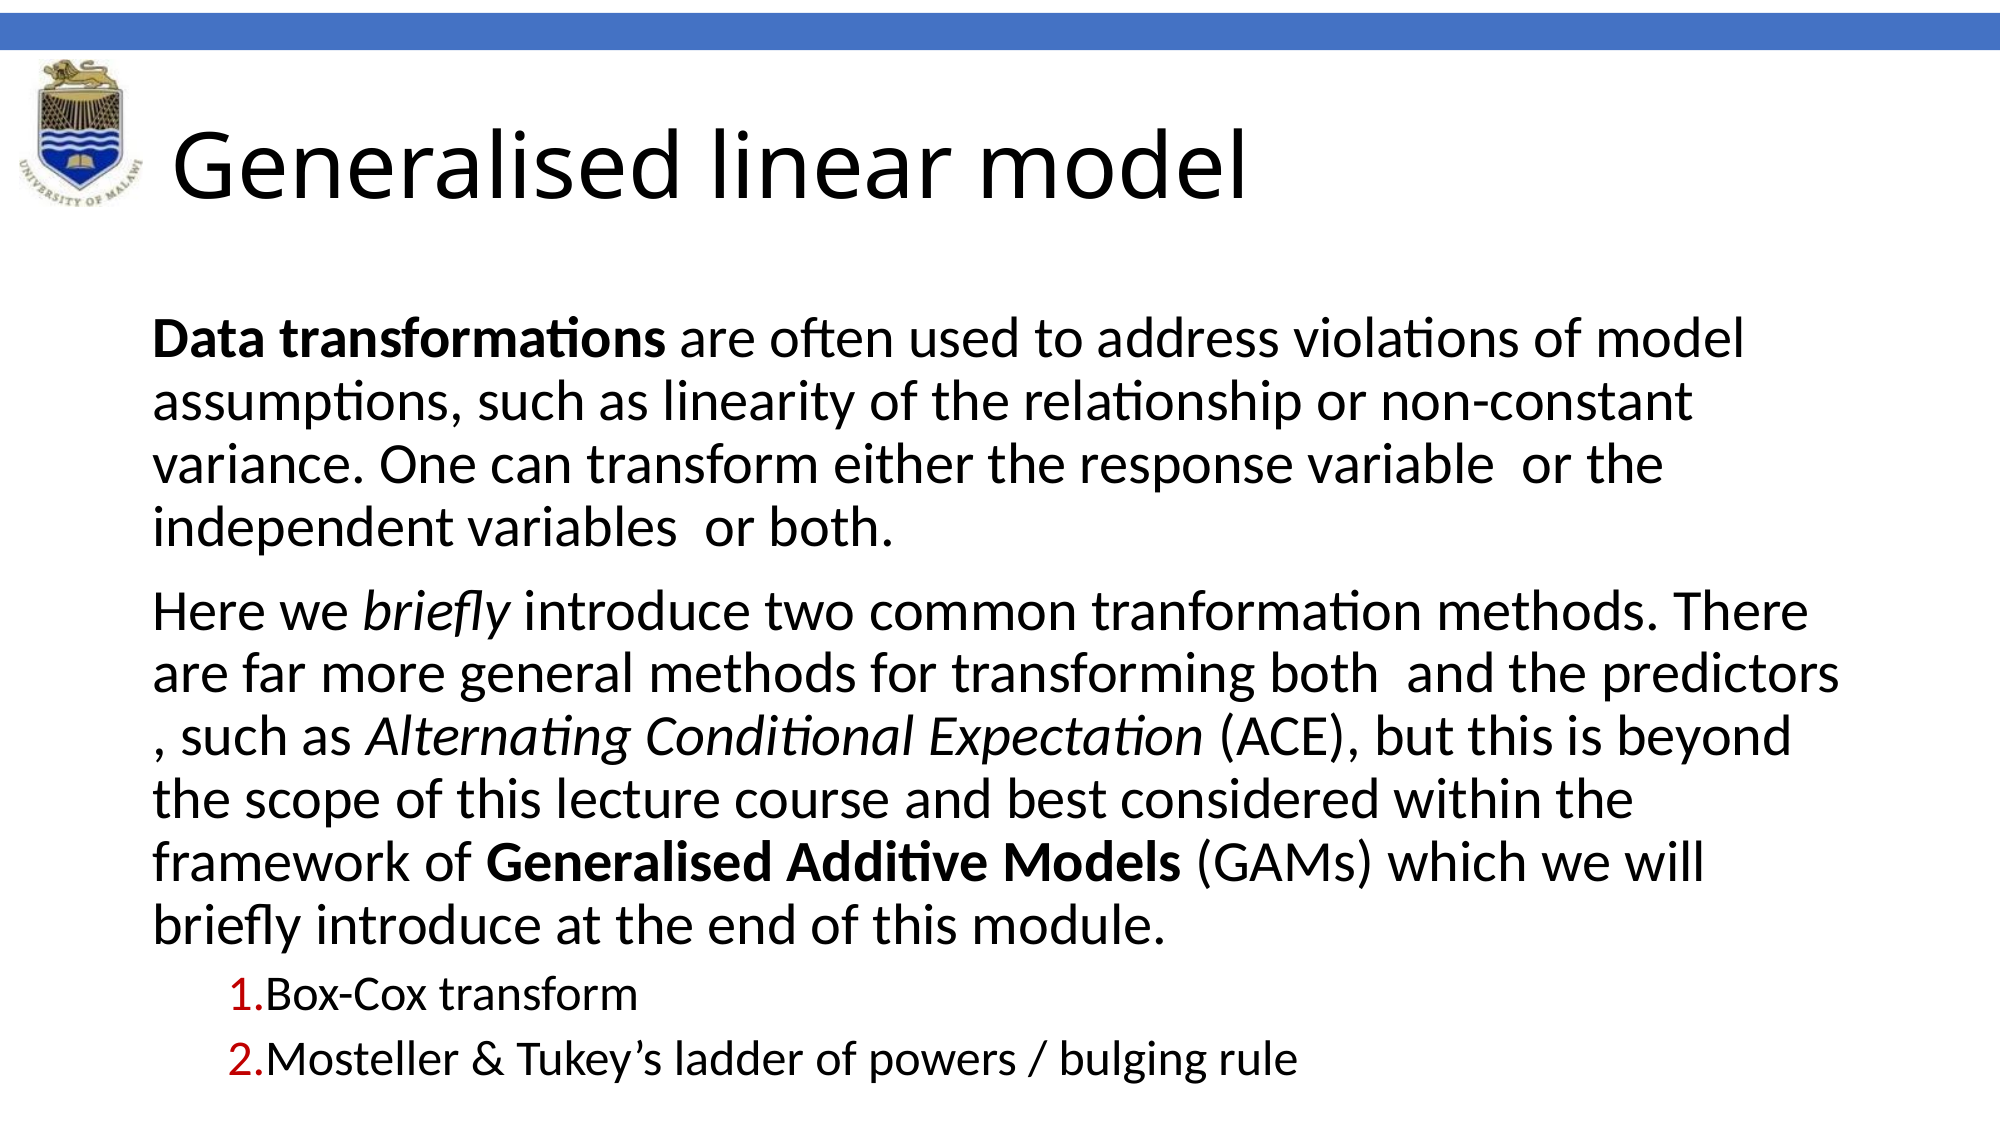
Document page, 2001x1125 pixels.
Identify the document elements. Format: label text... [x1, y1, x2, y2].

title Generalised linear model [155, 59, 1851, 278]
picture [19, 59, 143, 207]
